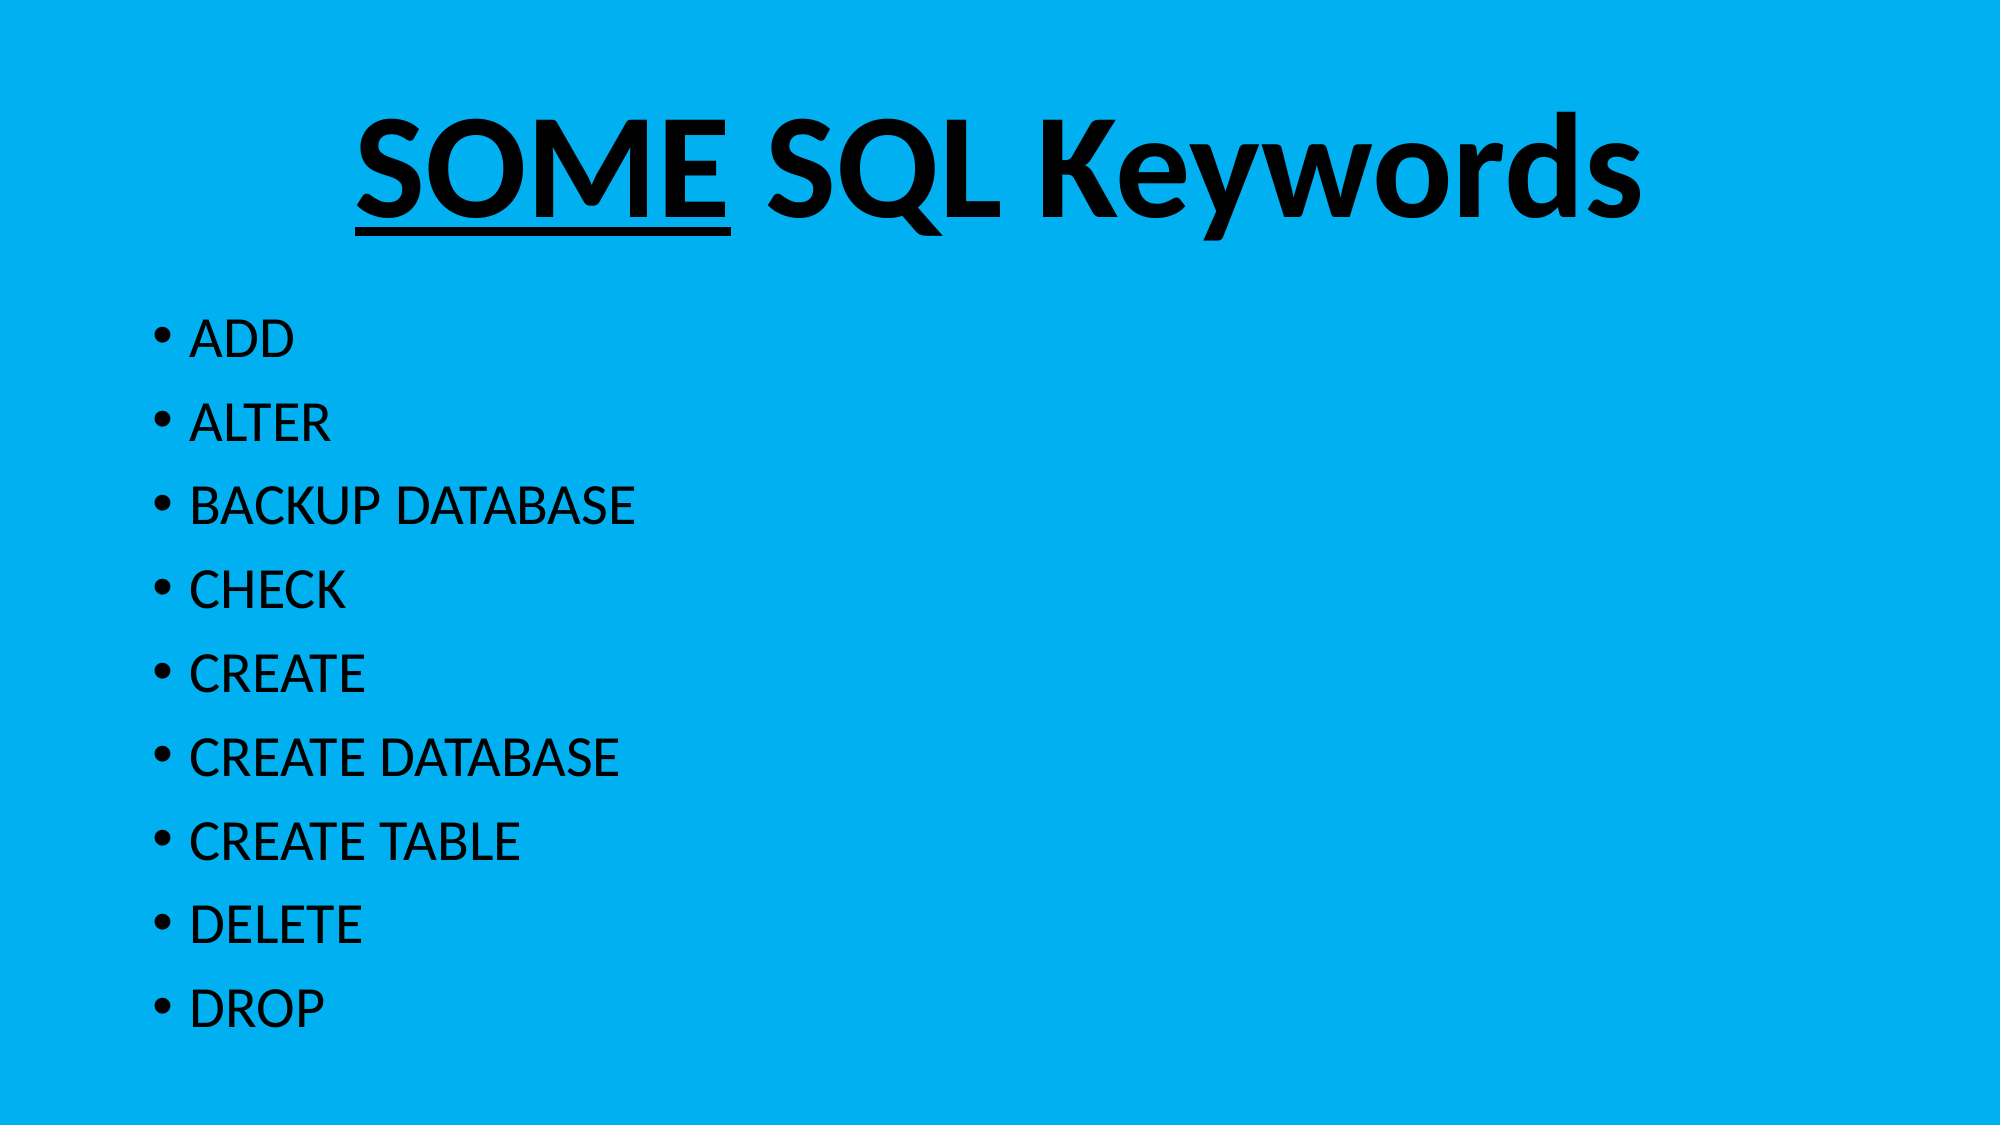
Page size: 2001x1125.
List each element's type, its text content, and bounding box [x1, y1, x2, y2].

list ADD ALTER BACKUP DATABASE CHECK CREATE CREATE DATABASE CREATE TABLE DELETE DROP [137, 299, 988, 1083]
title SOME SQL Keywords [137, 59, 1863, 278]
